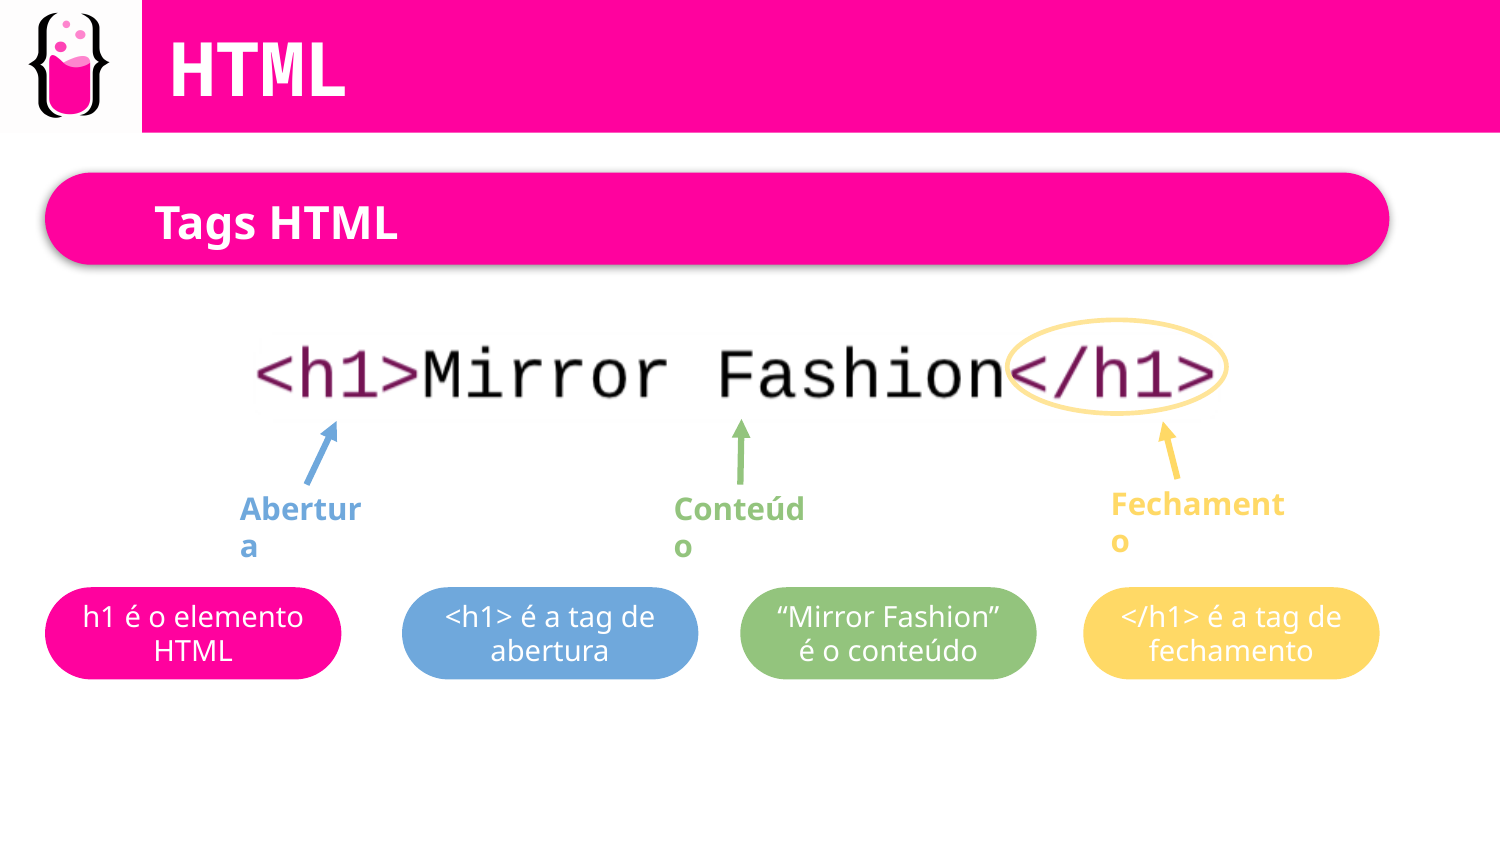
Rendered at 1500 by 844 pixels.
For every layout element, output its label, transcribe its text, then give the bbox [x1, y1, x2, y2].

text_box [1083, 582, 1380, 685]
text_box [44, 582, 342, 685]
text_box Abertura [224, 474, 382, 538]
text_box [0, 0, 1500, 133]
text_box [1162, 420, 1178, 480]
text_box Conteúdo [658, 474, 838, 538]
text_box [44, 170, 1390, 265]
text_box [401, 582, 699, 685]
picture [165, 302, 1269, 437]
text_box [306, 420, 337, 485]
text_box Fechamento [1095, 468, 1301, 533]
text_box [740, 582, 1037, 685]
